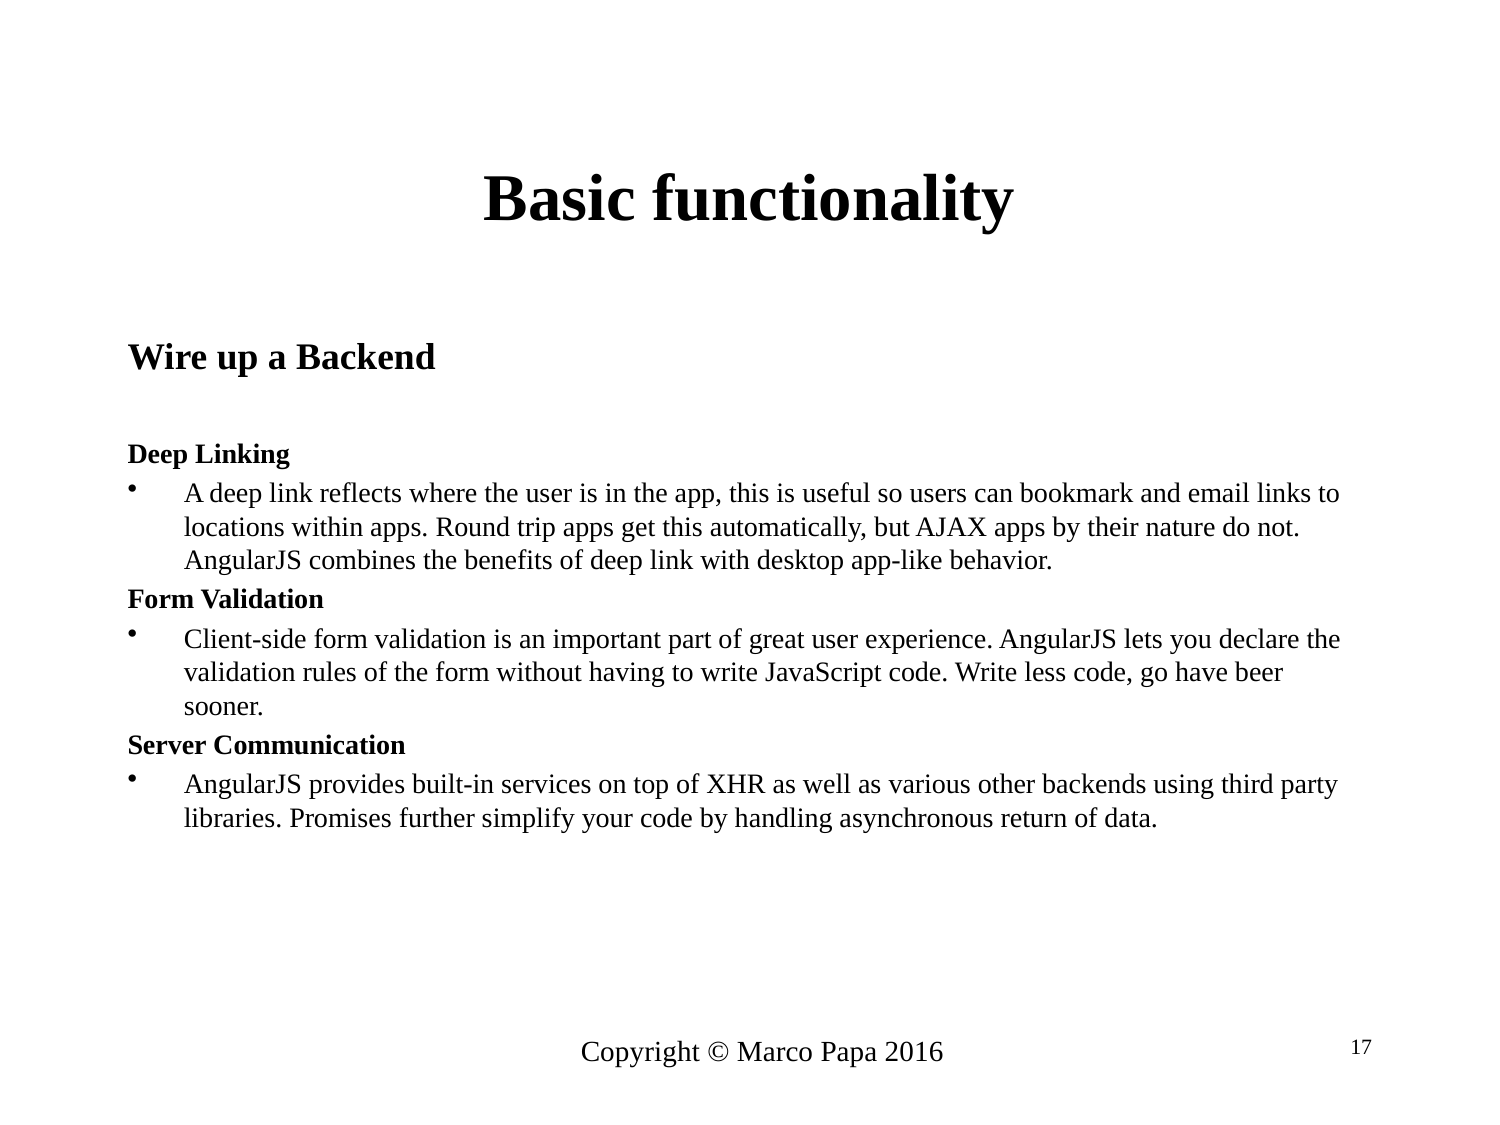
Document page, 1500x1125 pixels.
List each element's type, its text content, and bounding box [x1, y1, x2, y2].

slide_number 17 [1074, 1024, 1388, 1101]
footer Copyright © Marco Papa 2016 [474, 1024, 1051, 1101]
list Wire up a Backend Deep Linking A deep link reflects where the user is in the app, this is useful so users can bookmark and email links to locations within apps. Round trip apps get this automatically, but AJAX apps by their nature do not. AngularJS combines the benefits of deep link with desktop app-like behavior. Form Validation Client-side form validation is an important part of great user experience. AngularJS lets you declare the validation rules of the form without having to write JavaScript code. Write less code, go have beer sooner. Server Communication AngularJS provides built-in services on top of XHR as well as various other backends using third party libraries. Promises further simplify your code by handling asynchronous return of data. [112, 324, 1388, 1000]
title Basic functionality [112, 99, 1388, 288]
